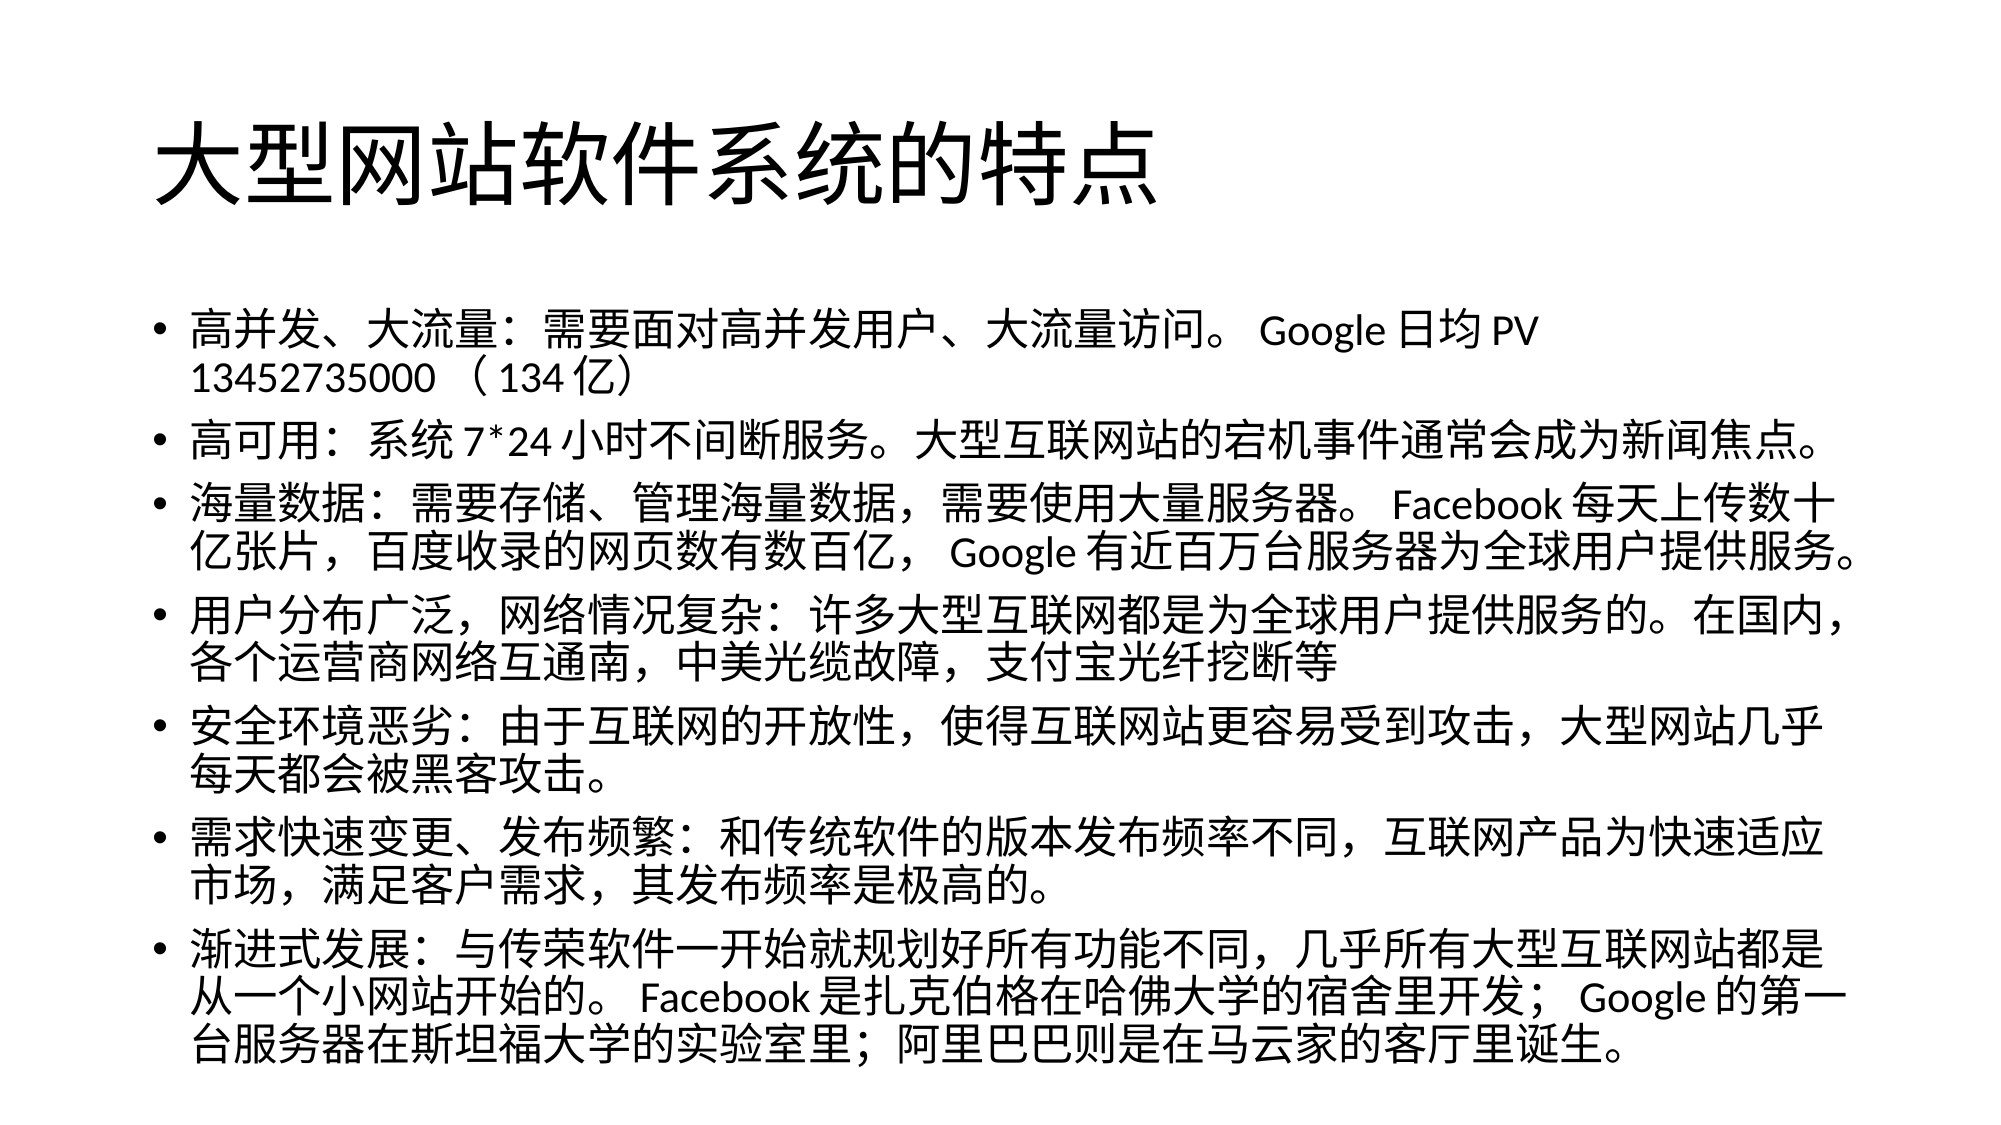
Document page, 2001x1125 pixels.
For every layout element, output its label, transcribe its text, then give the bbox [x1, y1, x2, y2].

list 高并发、大流量：需要面对高并发用户、大流量访问。Google日均PV 13452735000（134亿） 高可用：系统7*24小时不间断服务。大型互联网站的宕机事件通常会成为新闻焦点。 海量数据：需要存储、管理海量数据，需要使用大量服务器。Facebook每天上传数十亿张片，百度收录的网页数有数百亿，Google有近百万台服务器为全球用户提供服务。 用户分布广泛，网络情况复杂：许多大型互联网都是为全球用户提供服务的。在国内，各个运营商网络互通南，中美光缆故障，支付宝光纤挖断等 安全环境恶劣：由于互联网的开放性，使得互联网站更容易受到攻击，大型网站几乎每天都会被黑客攻击。 需求快速变更、发布频繁：和传统软件的版本发布频率不同，互联网产品为快速适应市场，满足客户需求，其发布频率是极高的。 渐进式发展：与传荣软件一开始就规划好所有功能不同，几乎所有大型互联网站都是从一个小网站开始的。Facebook是扎克伯格在哈佛大学的宿舍里开发；Google的第一台服务器在斯坦福大学的实验室里；阿里巴巴则是在马云家的客厅里诞生。 [137, 299, 1863, 1100]
title 大型网站软件系统的特点 [137, 59, 1863, 278]
